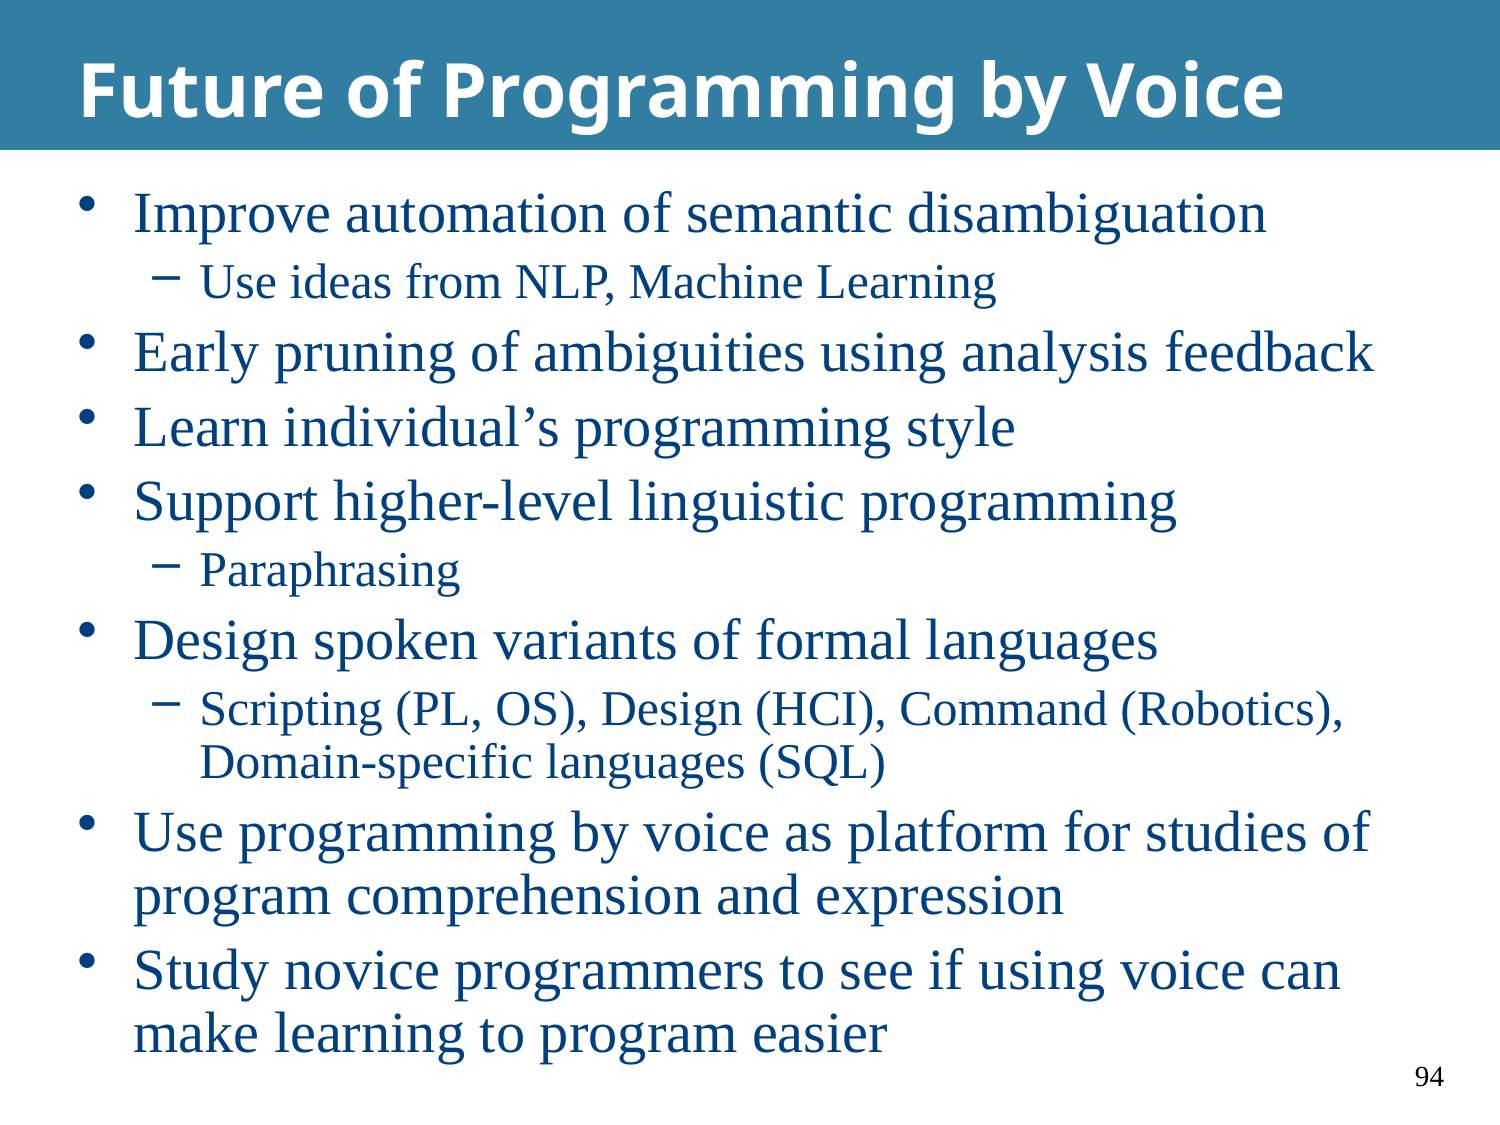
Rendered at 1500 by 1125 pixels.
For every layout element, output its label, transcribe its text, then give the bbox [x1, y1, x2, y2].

list Improve automation of semantic disambiguation Use ideas from NLP, Machine Learning Early pruning of ambiguities using analysis feedback Learn individual’s programming style Support higher-level linguistic programming Paraphrasing Design spoken variants of formal languages Scripting (PL, OS), Design (HCI), Command (Robotics), Domain-specific languages (SQL) Use programming by voice as platform for studies of program comprehension and expression Study novice programmers to see if using voice can make learning to program easier [62, 174, 1438, 1000]
title Future of Programming by Voice [62, 12, 1500, 163]
